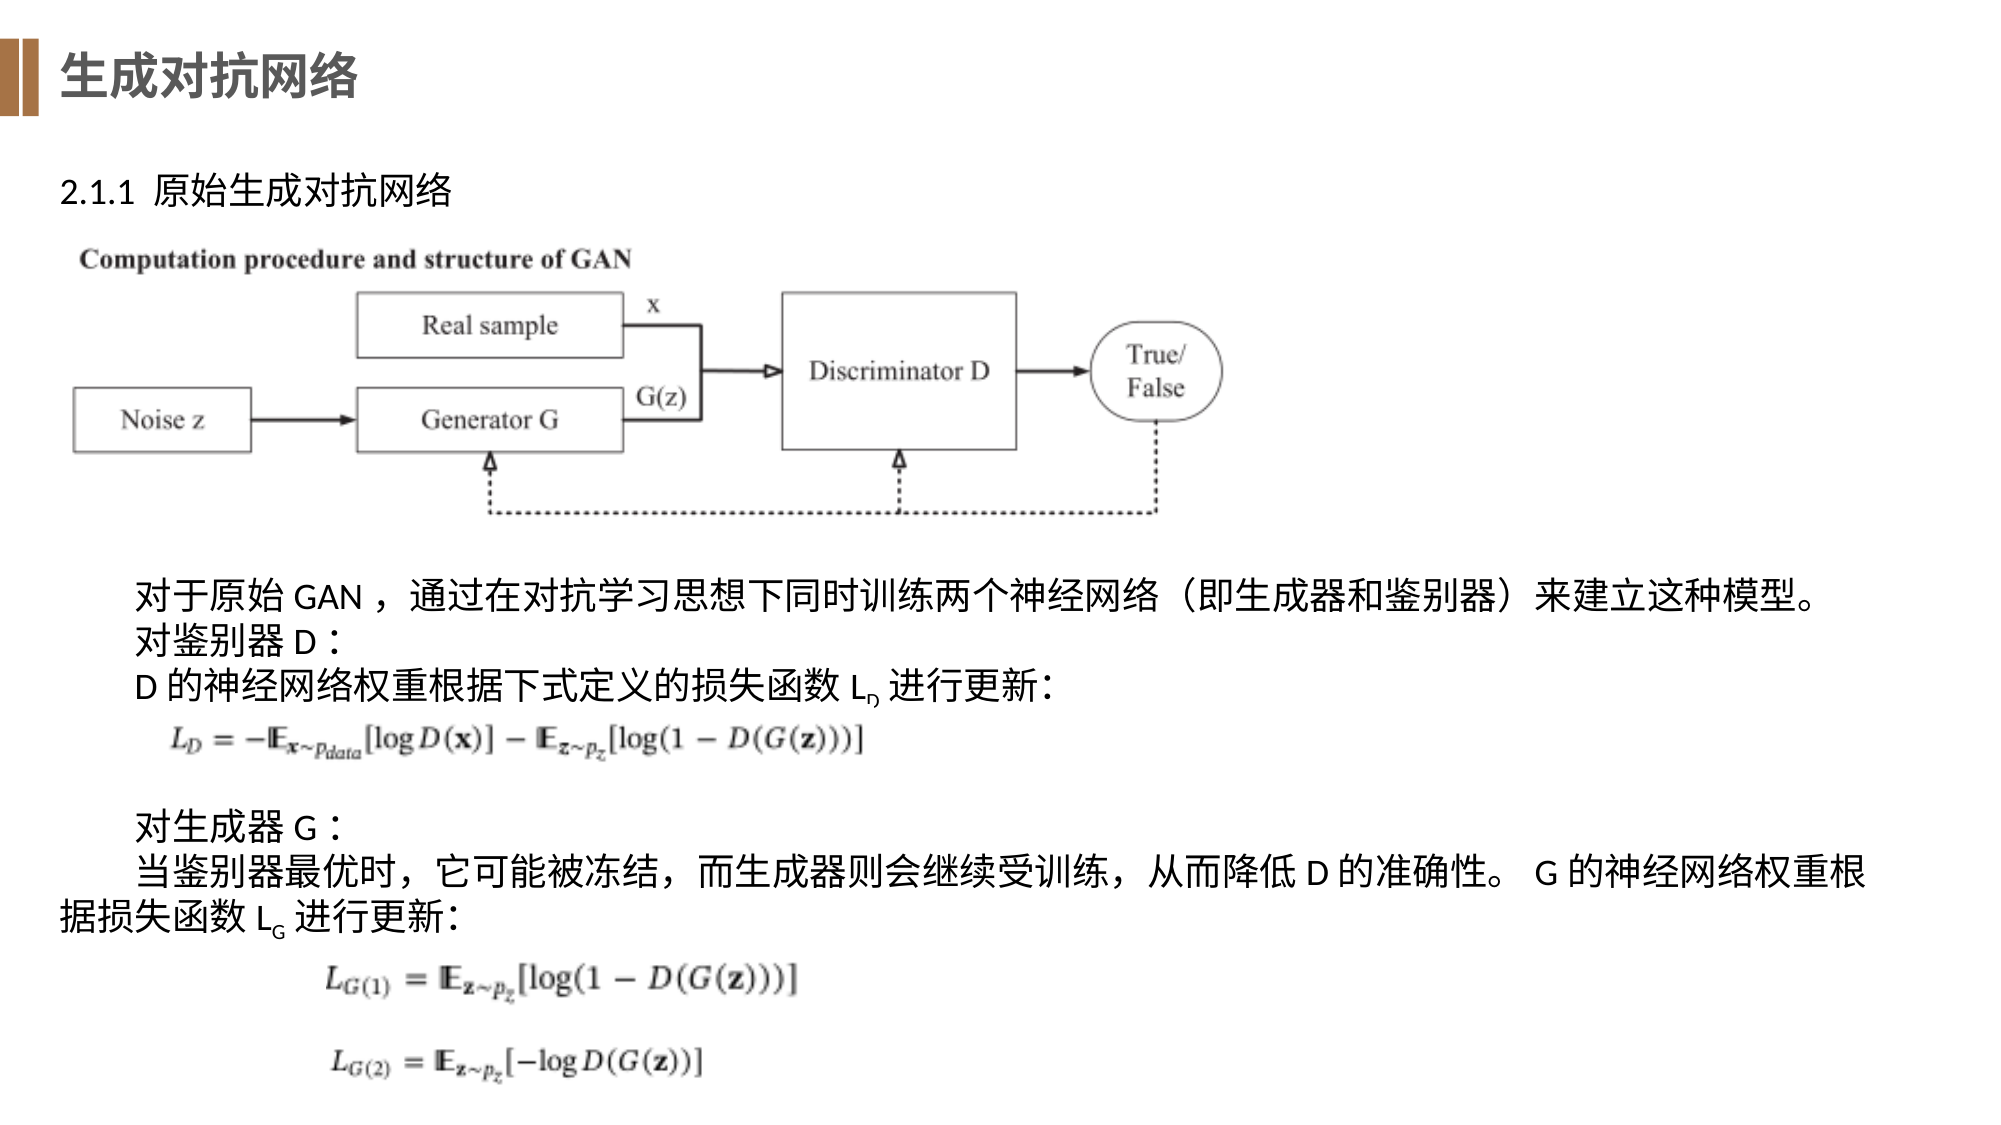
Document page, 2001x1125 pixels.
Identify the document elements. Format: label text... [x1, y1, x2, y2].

picture [71, 226, 1229, 528]
picture [326, 1039, 711, 1094]
text_box 2.1.1 原始生成对抗网络 对于原始GAN，通过在对抗学习思想下同时训练两个神经网络（即生成器和鉴别器）来建立这种模型。 对鉴别器D： D的神经网络权重根据下式定义的损失函数LD进行更新： 对生成器G： 当鉴别器最优时，它可能被冻结，而生成器则会继续受训练，从而降低D的准确性。G的神经网络权重根据损失函数LG进行更新： [44, 159, 1909, 952]
text_box [0, 38, 20, 117]
picture [326, 946, 810, 1013]
text_box [22, 38, 40, 117]
text_box 生成对抗网络 [44, 37, 540, 113]
picture [163, 704, 874, 776]
